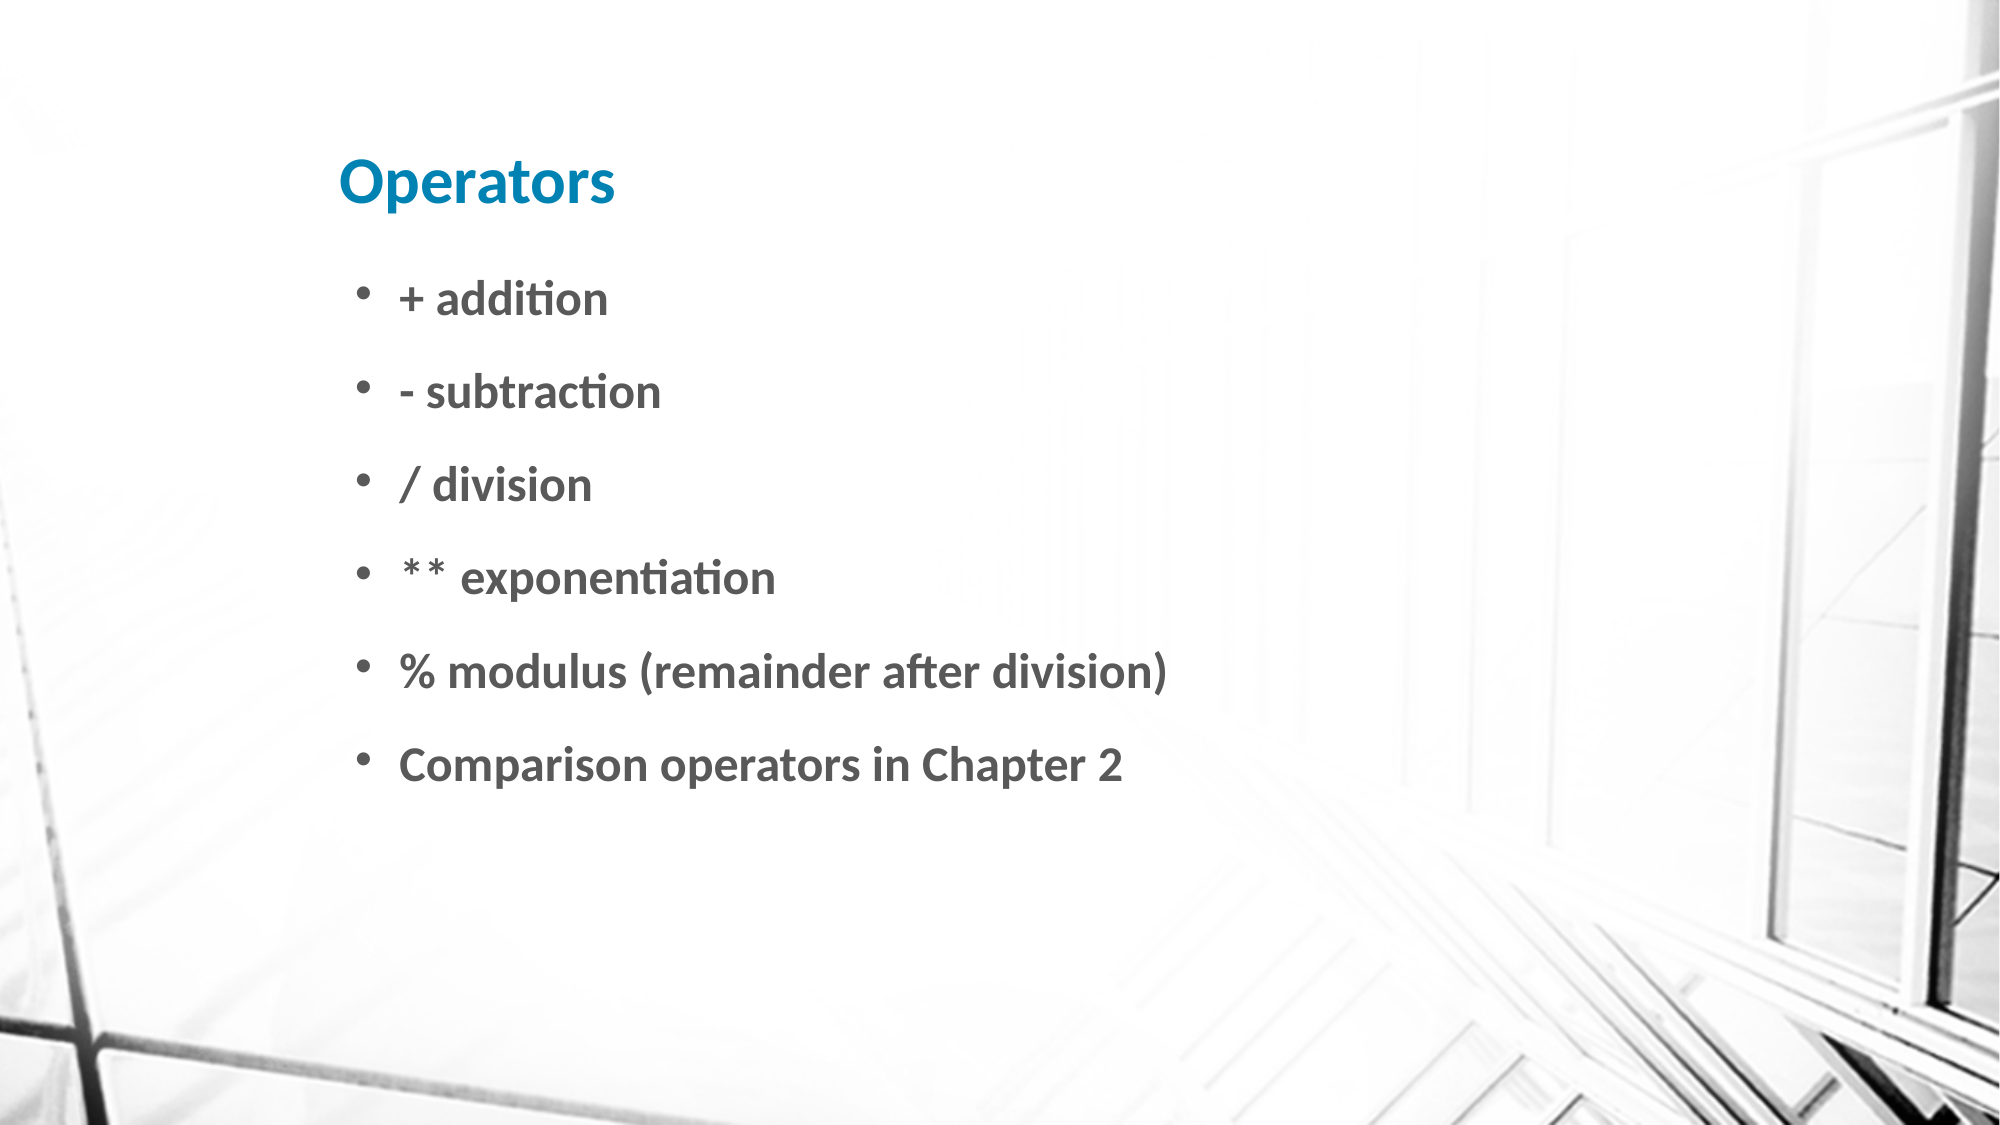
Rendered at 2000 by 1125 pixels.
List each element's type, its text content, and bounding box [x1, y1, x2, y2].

picture [0, 0, 2000, 1125]
title Operators [324, 51, 1675, 226]
list + addition - subtraction / division ** exponentiation % modulus (remainder after division)‏ Comparison operators in Chapter 2 [324, 263, 1675, 993]
